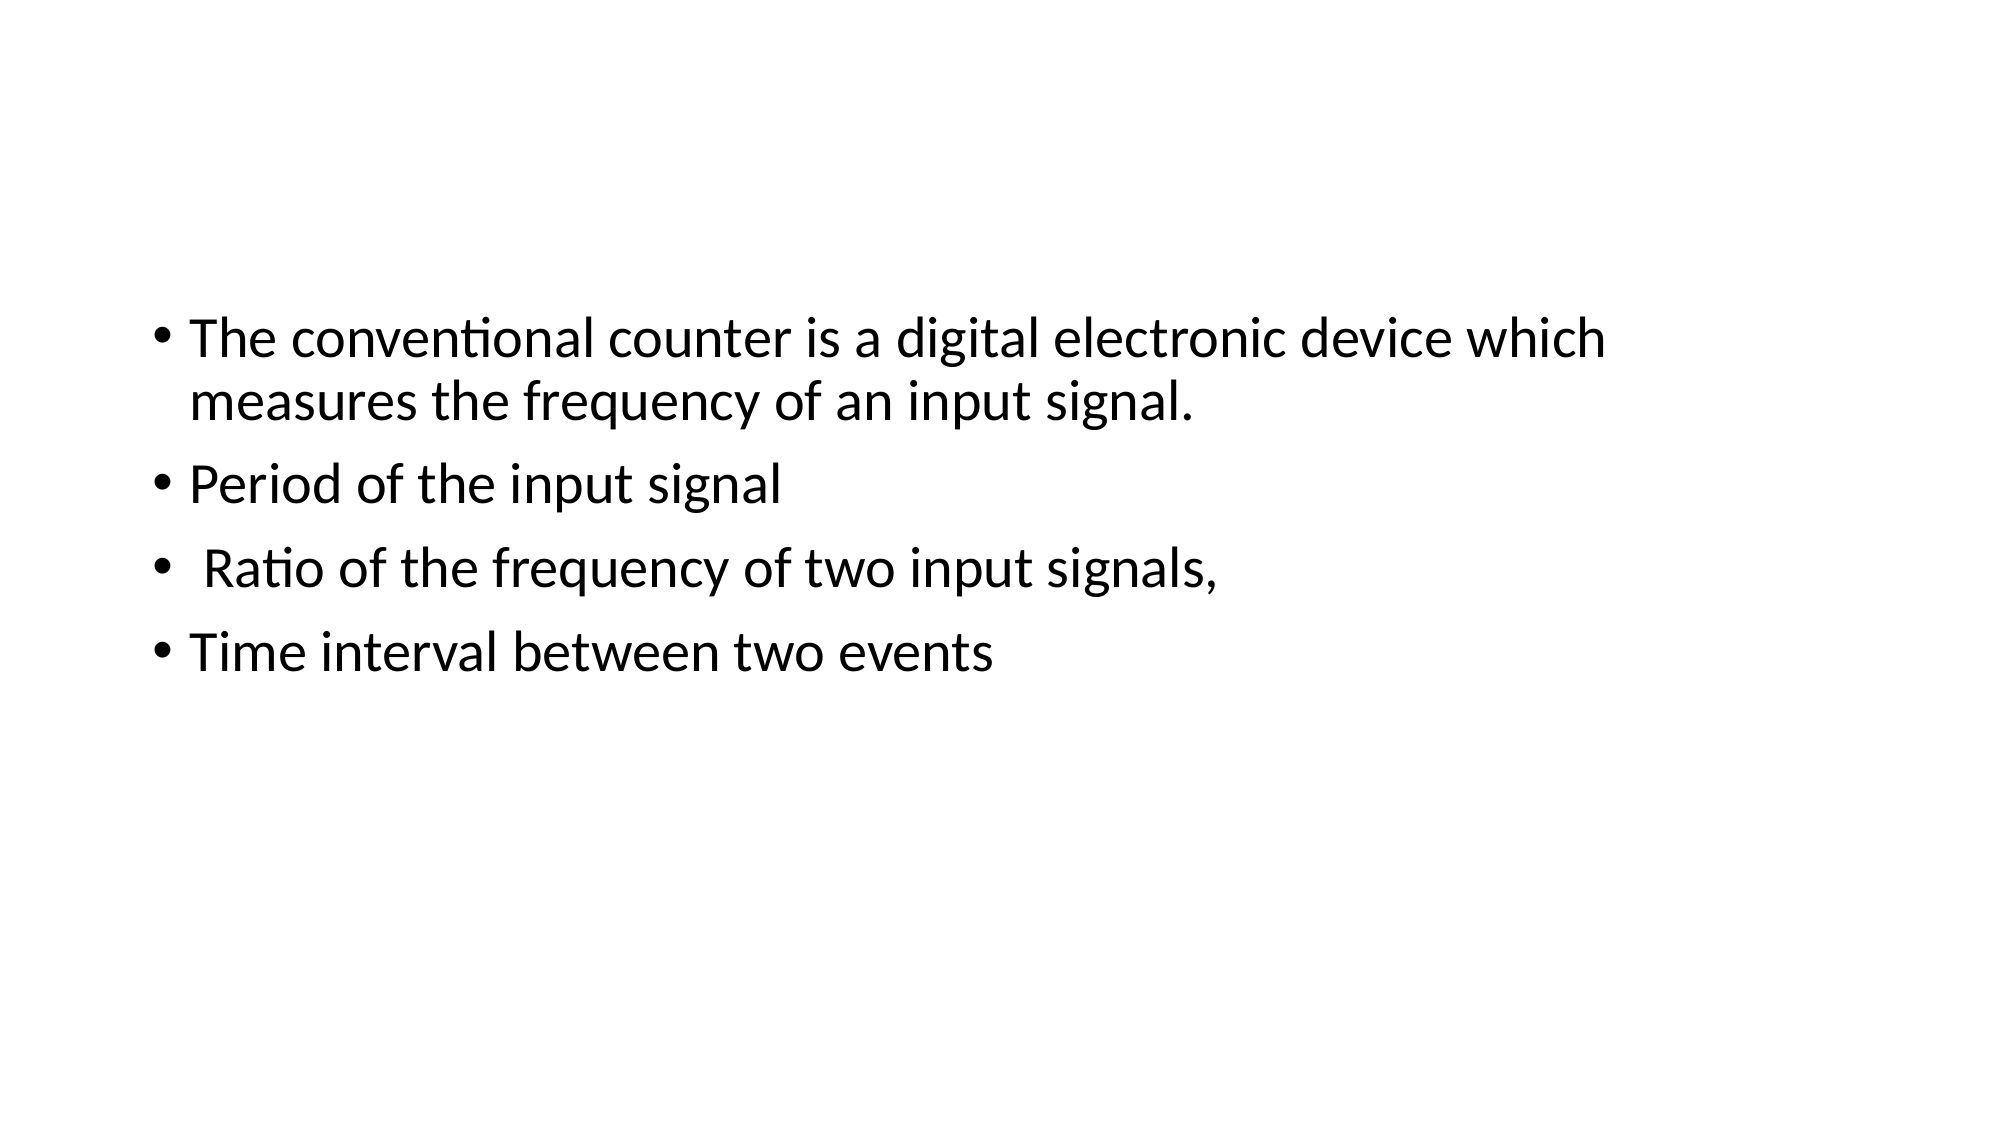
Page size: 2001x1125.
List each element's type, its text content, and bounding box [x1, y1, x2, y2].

list The conventional counter is a digital electronic device which measures the frequency of an input signal. Period of the input signal Ratio of the frequency of two input signals, Time interval between two events [137, 299, 1863, 1014]
